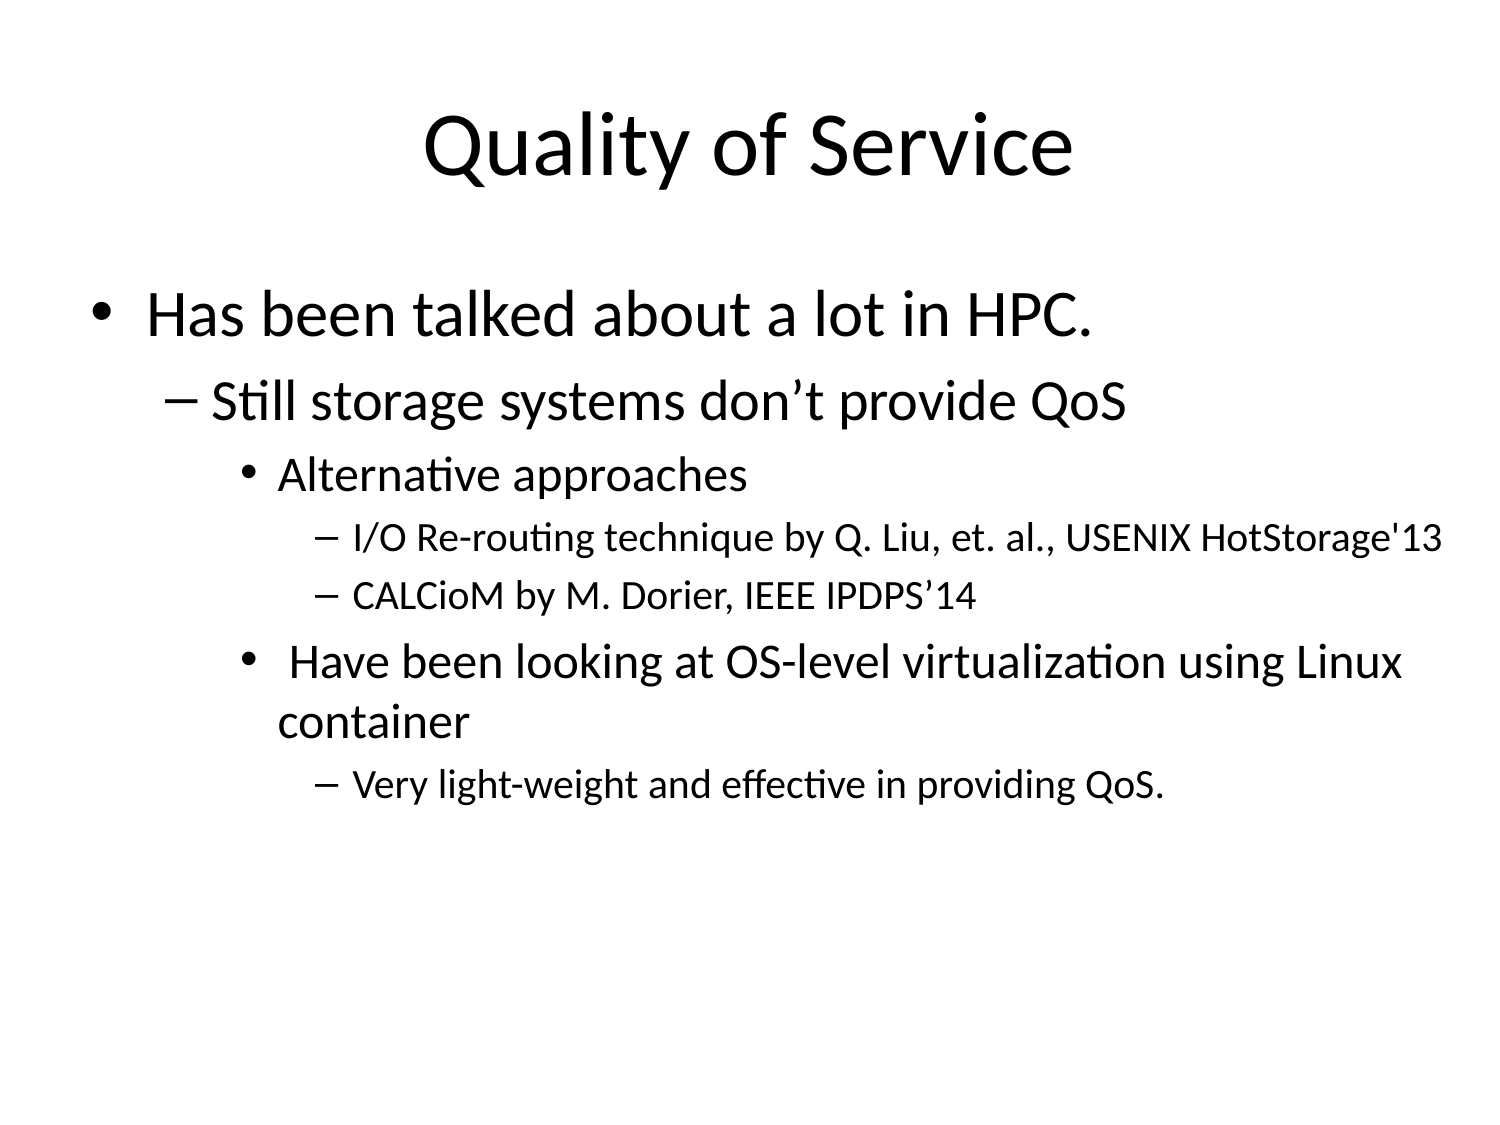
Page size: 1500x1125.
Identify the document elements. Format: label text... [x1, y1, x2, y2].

list Has been talked about a lot in HPC. Still storage systems don’t provide QoS Alternative approaches I/O Re-routing technique by Q. Liu, et. al., USENIX HotStorage'13 CALCioM by M. Dorier, IEEE IPDPS’14 Have been looking at OS-level virtualization using Linux container Very light-weight and effective in providing QoS. [75, 262, 1485, 1005]
title Quality of Service [75, 45, 1425, 233]
